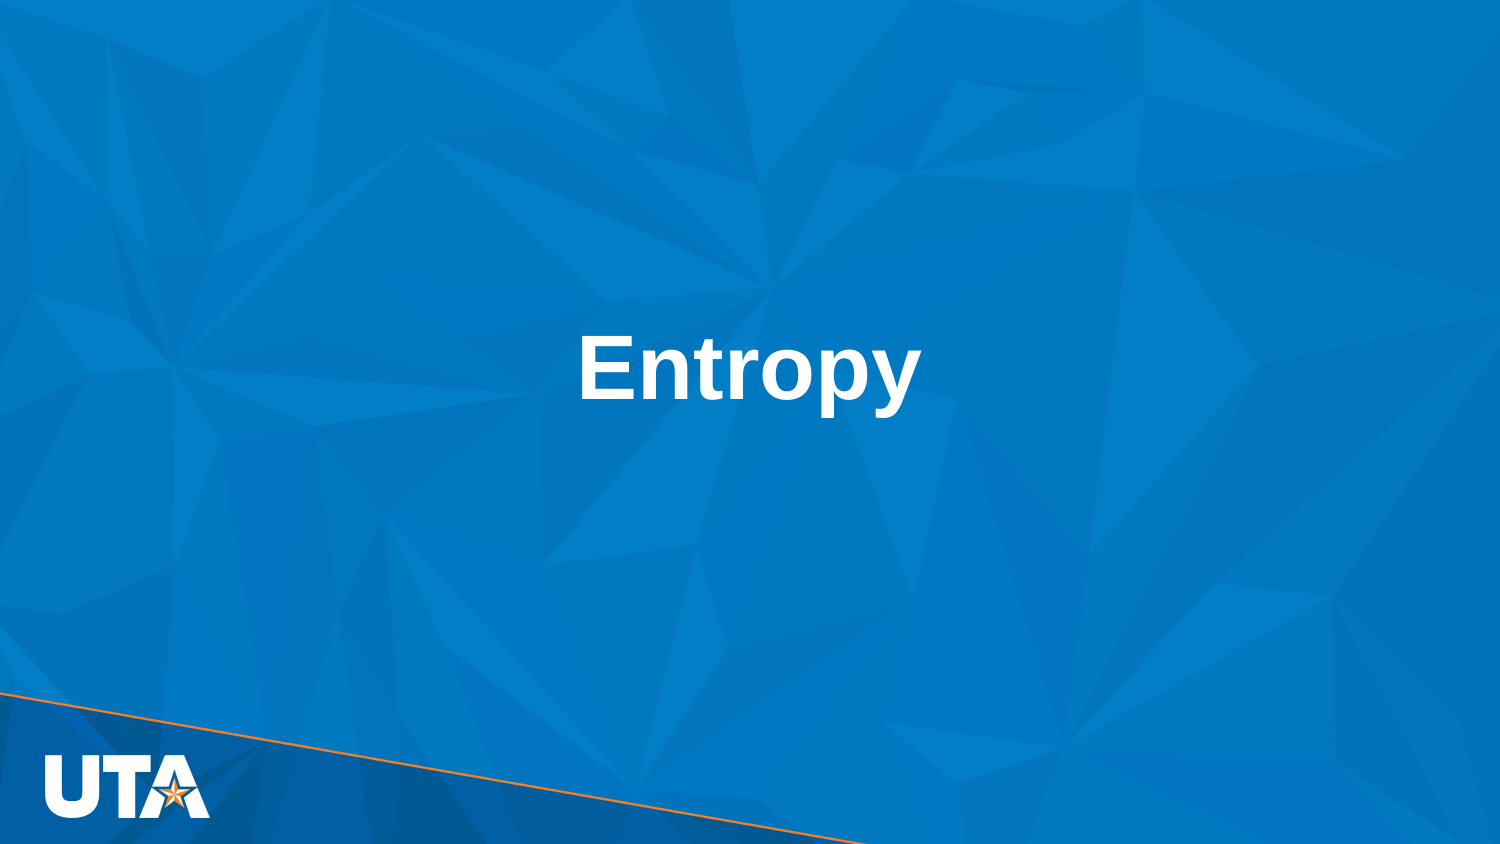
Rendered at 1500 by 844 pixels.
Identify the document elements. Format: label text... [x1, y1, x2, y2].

title Entropy [75, 292, 1425, 434]
picture [0, 0, 1500, 844]
